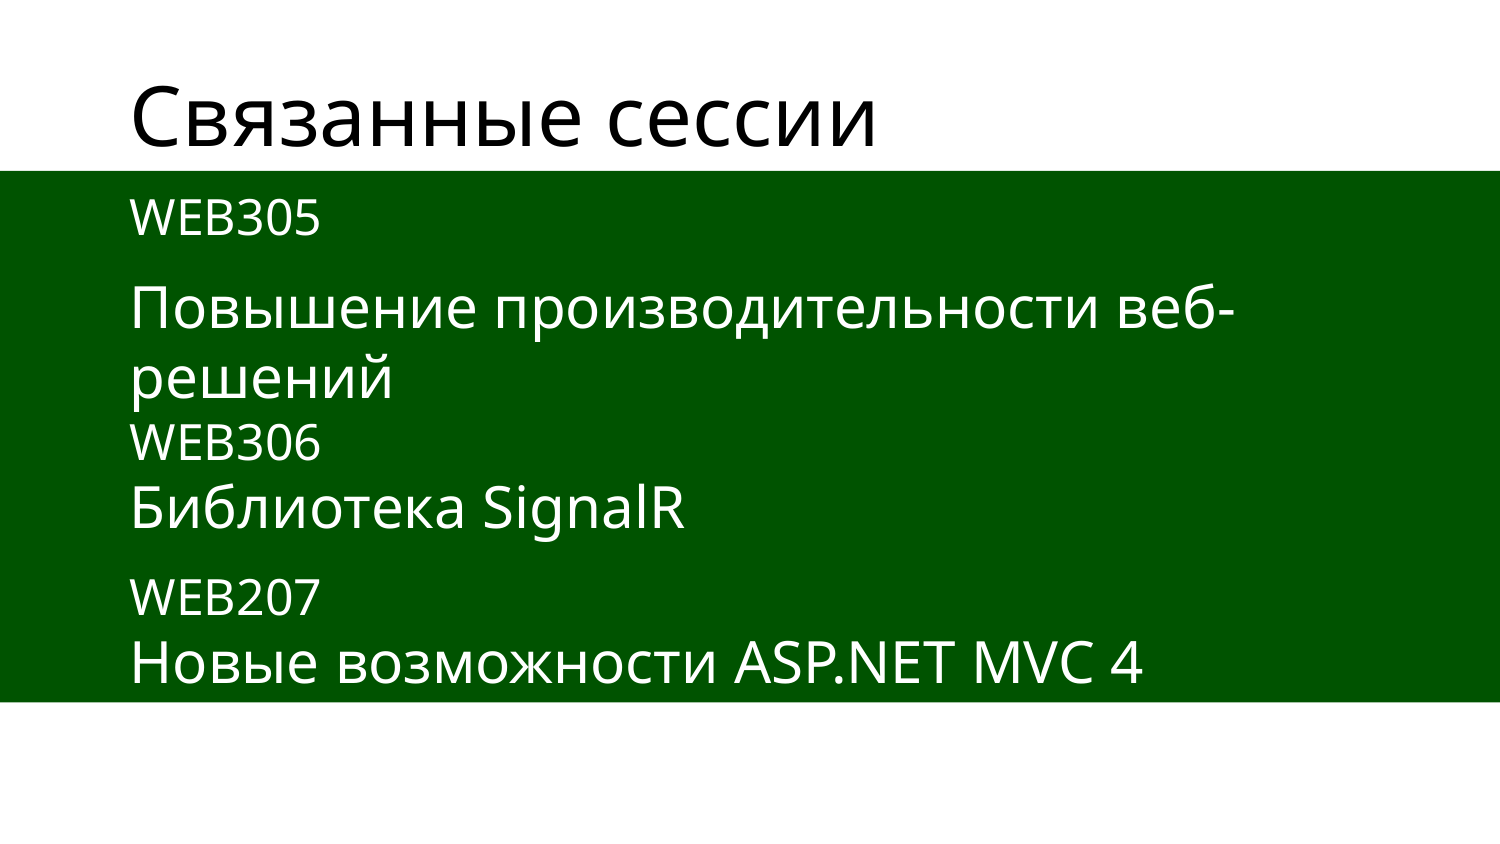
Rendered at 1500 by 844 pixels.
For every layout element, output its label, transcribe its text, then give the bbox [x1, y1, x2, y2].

title Связанные сессии [129, 52, 1444, 171]
list WEB305 Повышение производительности веб-решений WEB306 Библиотека SignalR WEB207 Новые возможности ASP.NET MVC 4 [129, 185, 1444, 688]
